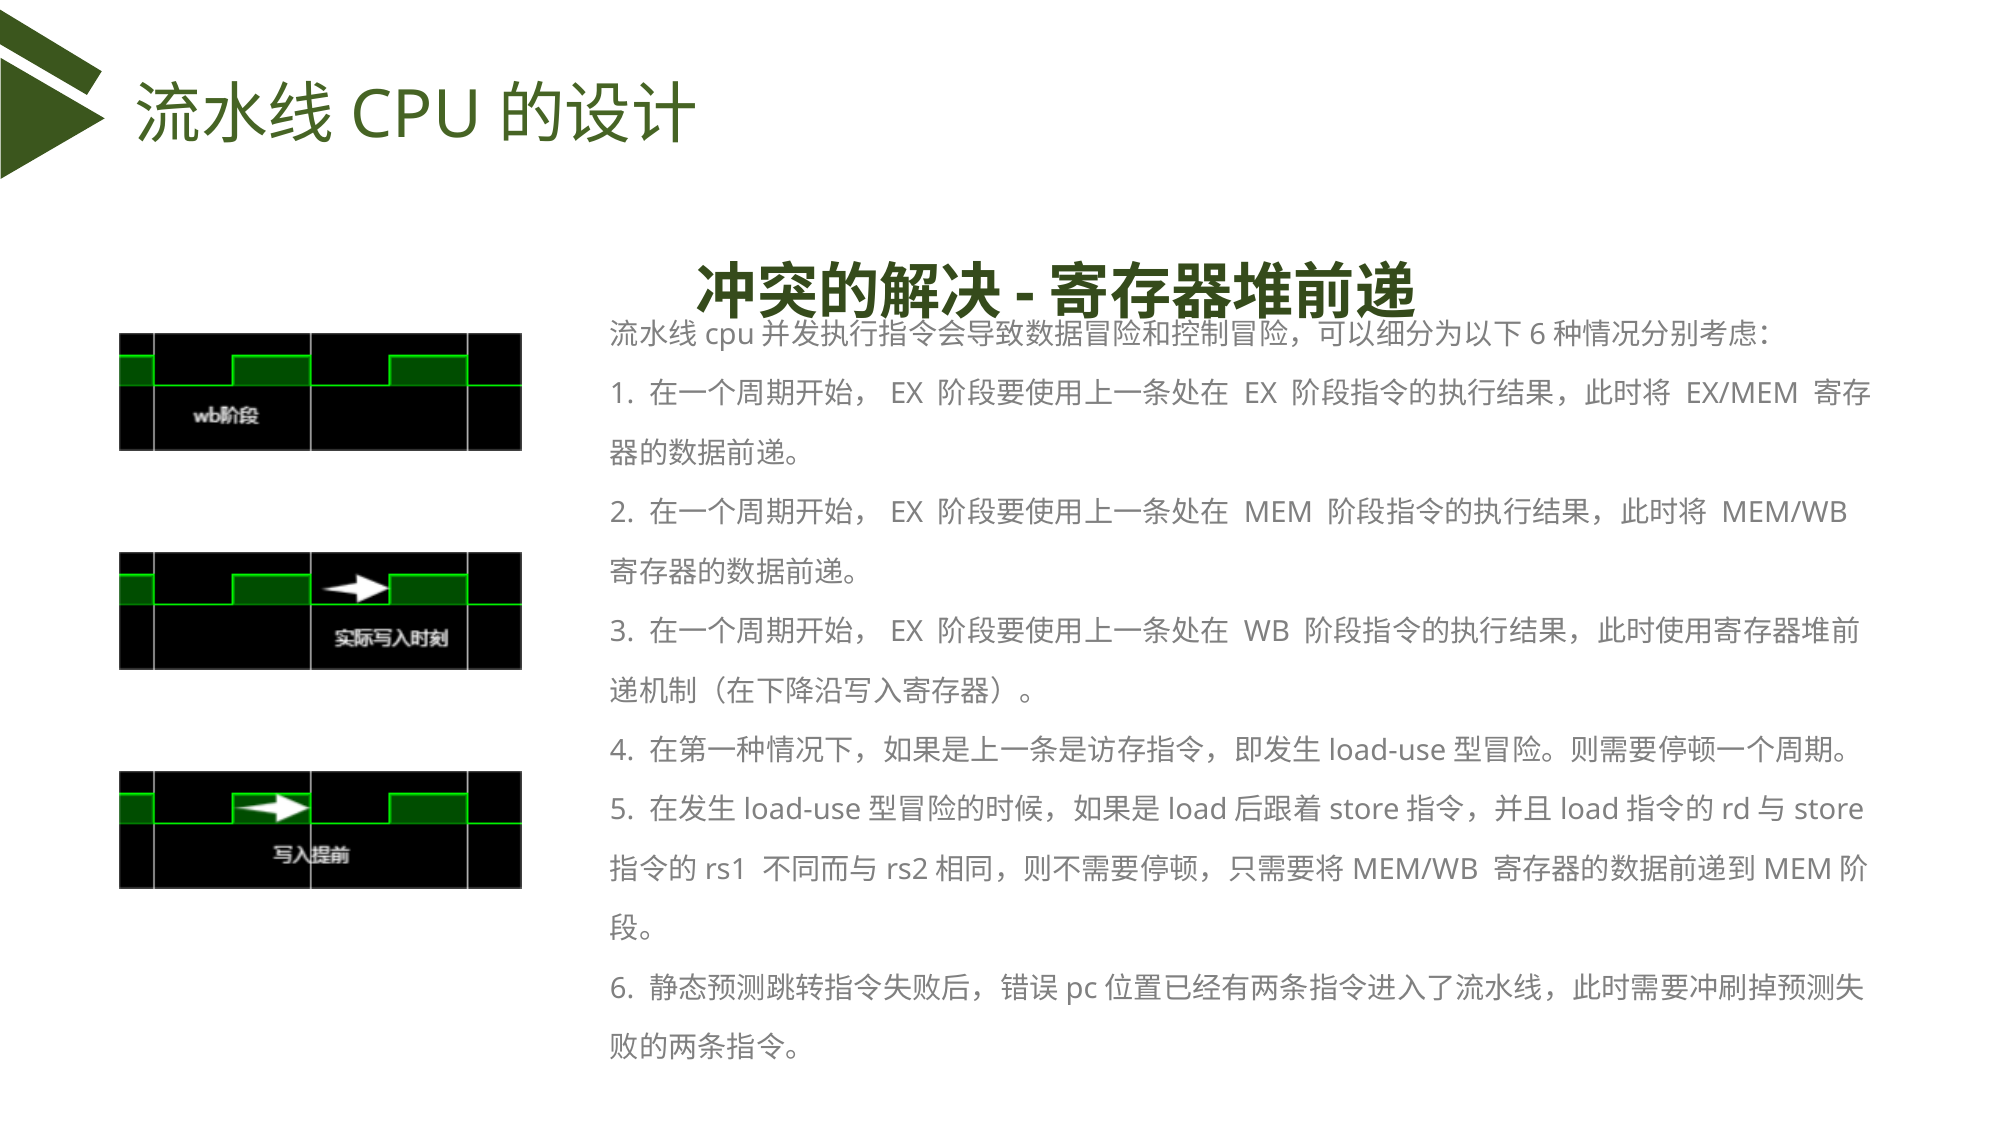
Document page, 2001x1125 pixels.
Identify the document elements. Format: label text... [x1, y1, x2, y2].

text_box [0, 8, 104, 97]
text_box [0, 56, 107, 181]
text_box 冲突的解决-寄存器堆前递 [618, 221, 1494, 324]
picture [119, 552, 522, 670]
text_box 流水线cpu并发执行指令会导致数据冒险和控制冒险，可以细分为以下6种情况分别考虑： 1. 在一个周期开始，EX 阶段要使用上一条处在 EX 阶段指令的执行结果，此时将 EX/MEM 寄存器的数据前递。 2. 在一个周期开始，EX 阶段要使用上一条处在 MEM 阶段指令的执行结果，此时将 MEM/WB 寄存器的数据前递。 3. 在一个周期开始，EX 阶段要使用上一条处在 WB 阶段指令的执行结果，此时使用寄存器堆前递机制（在下降沿写入寄存器）。 4. 在第一种情况下，如果是上一条是访存指令，即发生load-use型冒险。则需要停顿一个周期。 5. 在发生load-use型冒险的时候，如果是load后跟着store指令，并且load指令的rd与store指令的rs1 不同而与rs2相同，则不需要停顿，只需要将MEM/WB 寄存器的数据前递到MEM阶段。 6. 静态预测跳转指令失败后，错误pc位置已经有两条指令进入了流水线，此时需要冲刷掉预测失败的两条指令。 [595, 324, 1900, 1090]
picture [119, 771, 522, 889]
picture [119, 333, 522, 451]
text_box 流水线CPU的设计 [119, 39, 1020, 158]
